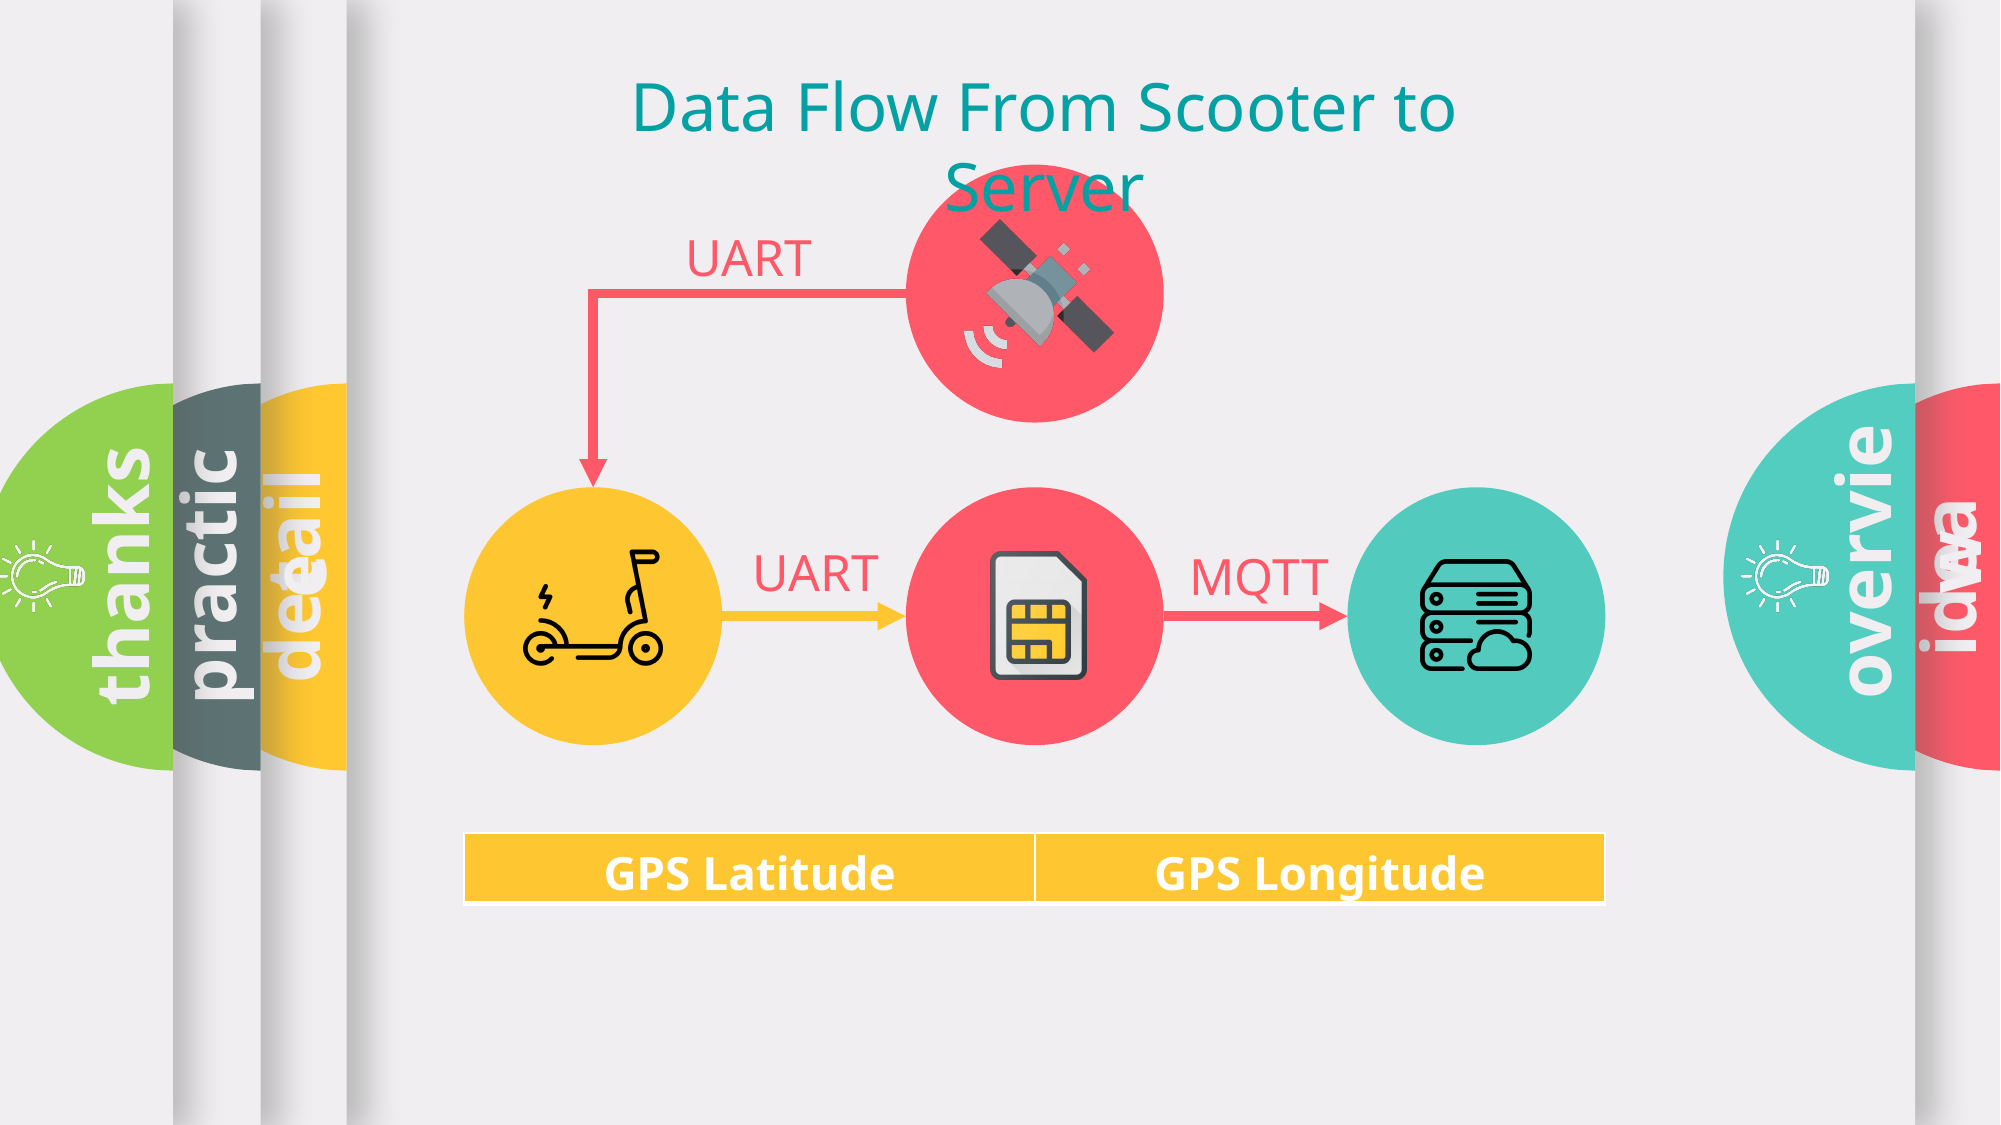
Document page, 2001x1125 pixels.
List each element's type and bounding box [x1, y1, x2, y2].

text_box [593, 293, 906, 488]
text_box [261, 0, 347, 1125]
text_box [905, 487, 1164, 746]
text_box [1347, 487, 1606, 746]
text_box [1916, 0, 2000, 1125]
text_box [173, 0, 261, 1125]
text_box [464, 487, 723, 746]
text_box [905, 164, 1164, 423]
text_box [347, 0, 1916, 1125]
text_box [0, 0, 173, 1125]
